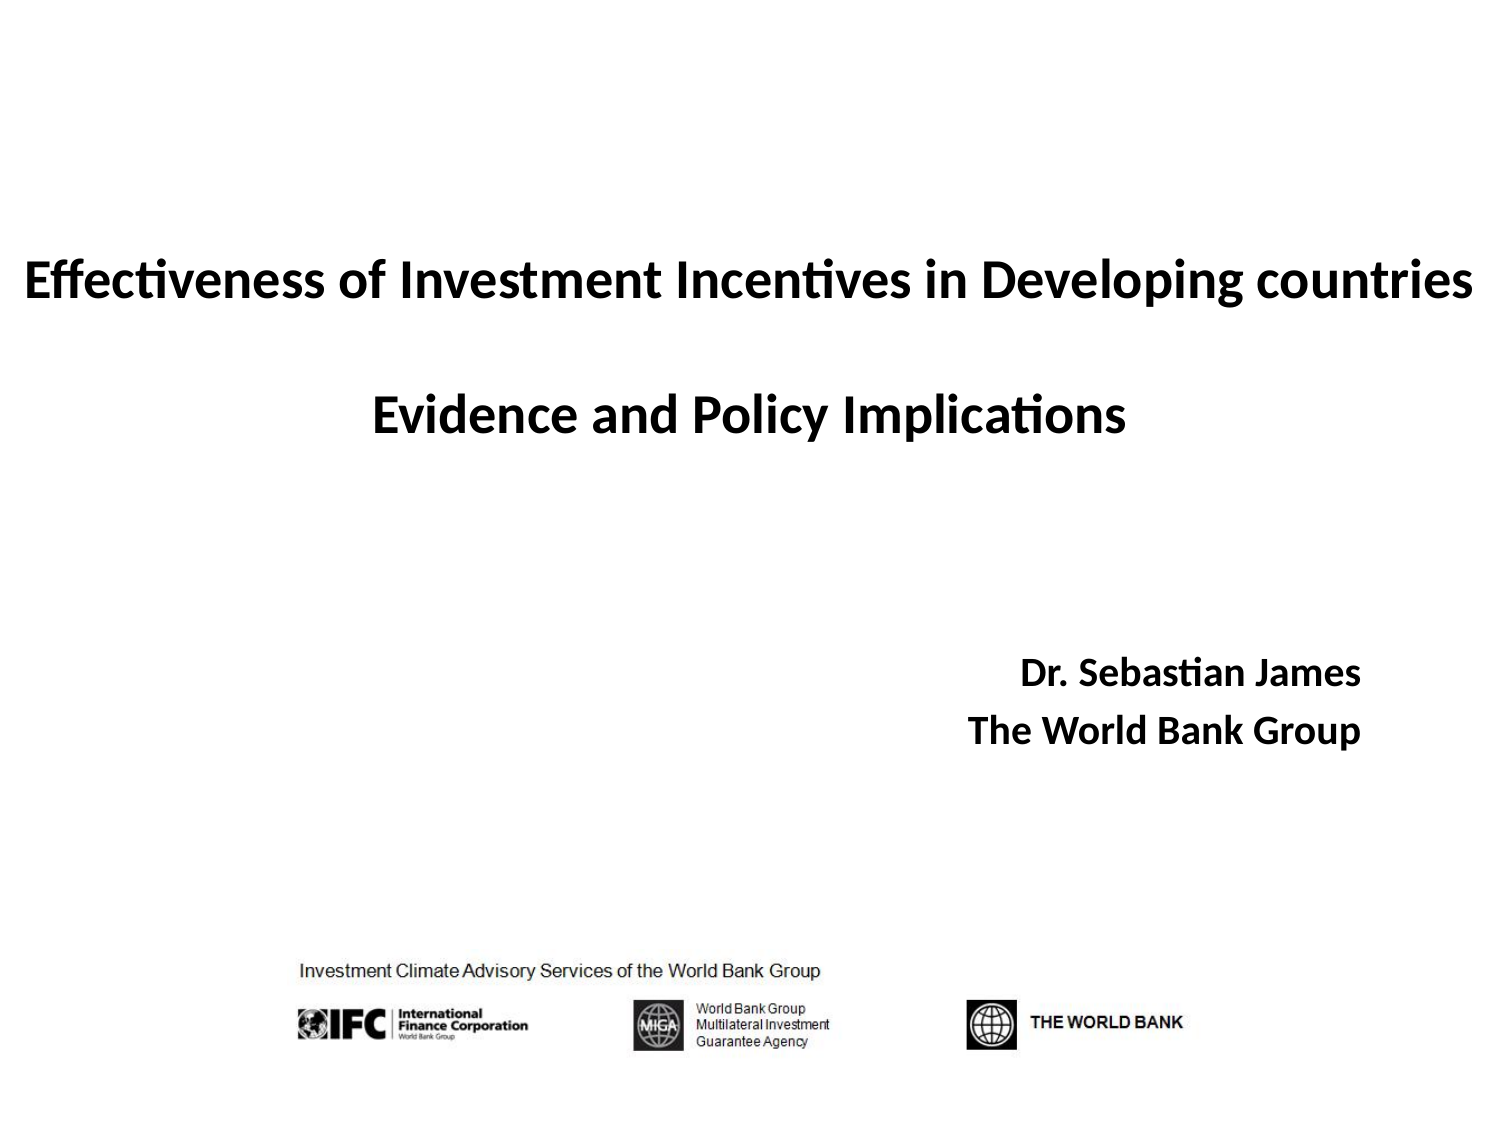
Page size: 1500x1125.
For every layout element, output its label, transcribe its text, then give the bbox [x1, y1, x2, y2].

subtitle Dr. Sebastian James The World Bank Group [50, 637, 1377, 825]
picture [287, 949, 1216, 1077]
title Effectiveness of Investment Incentives in Developing countries Evidence and Policy Implications [0, 200, 1500, 554]
